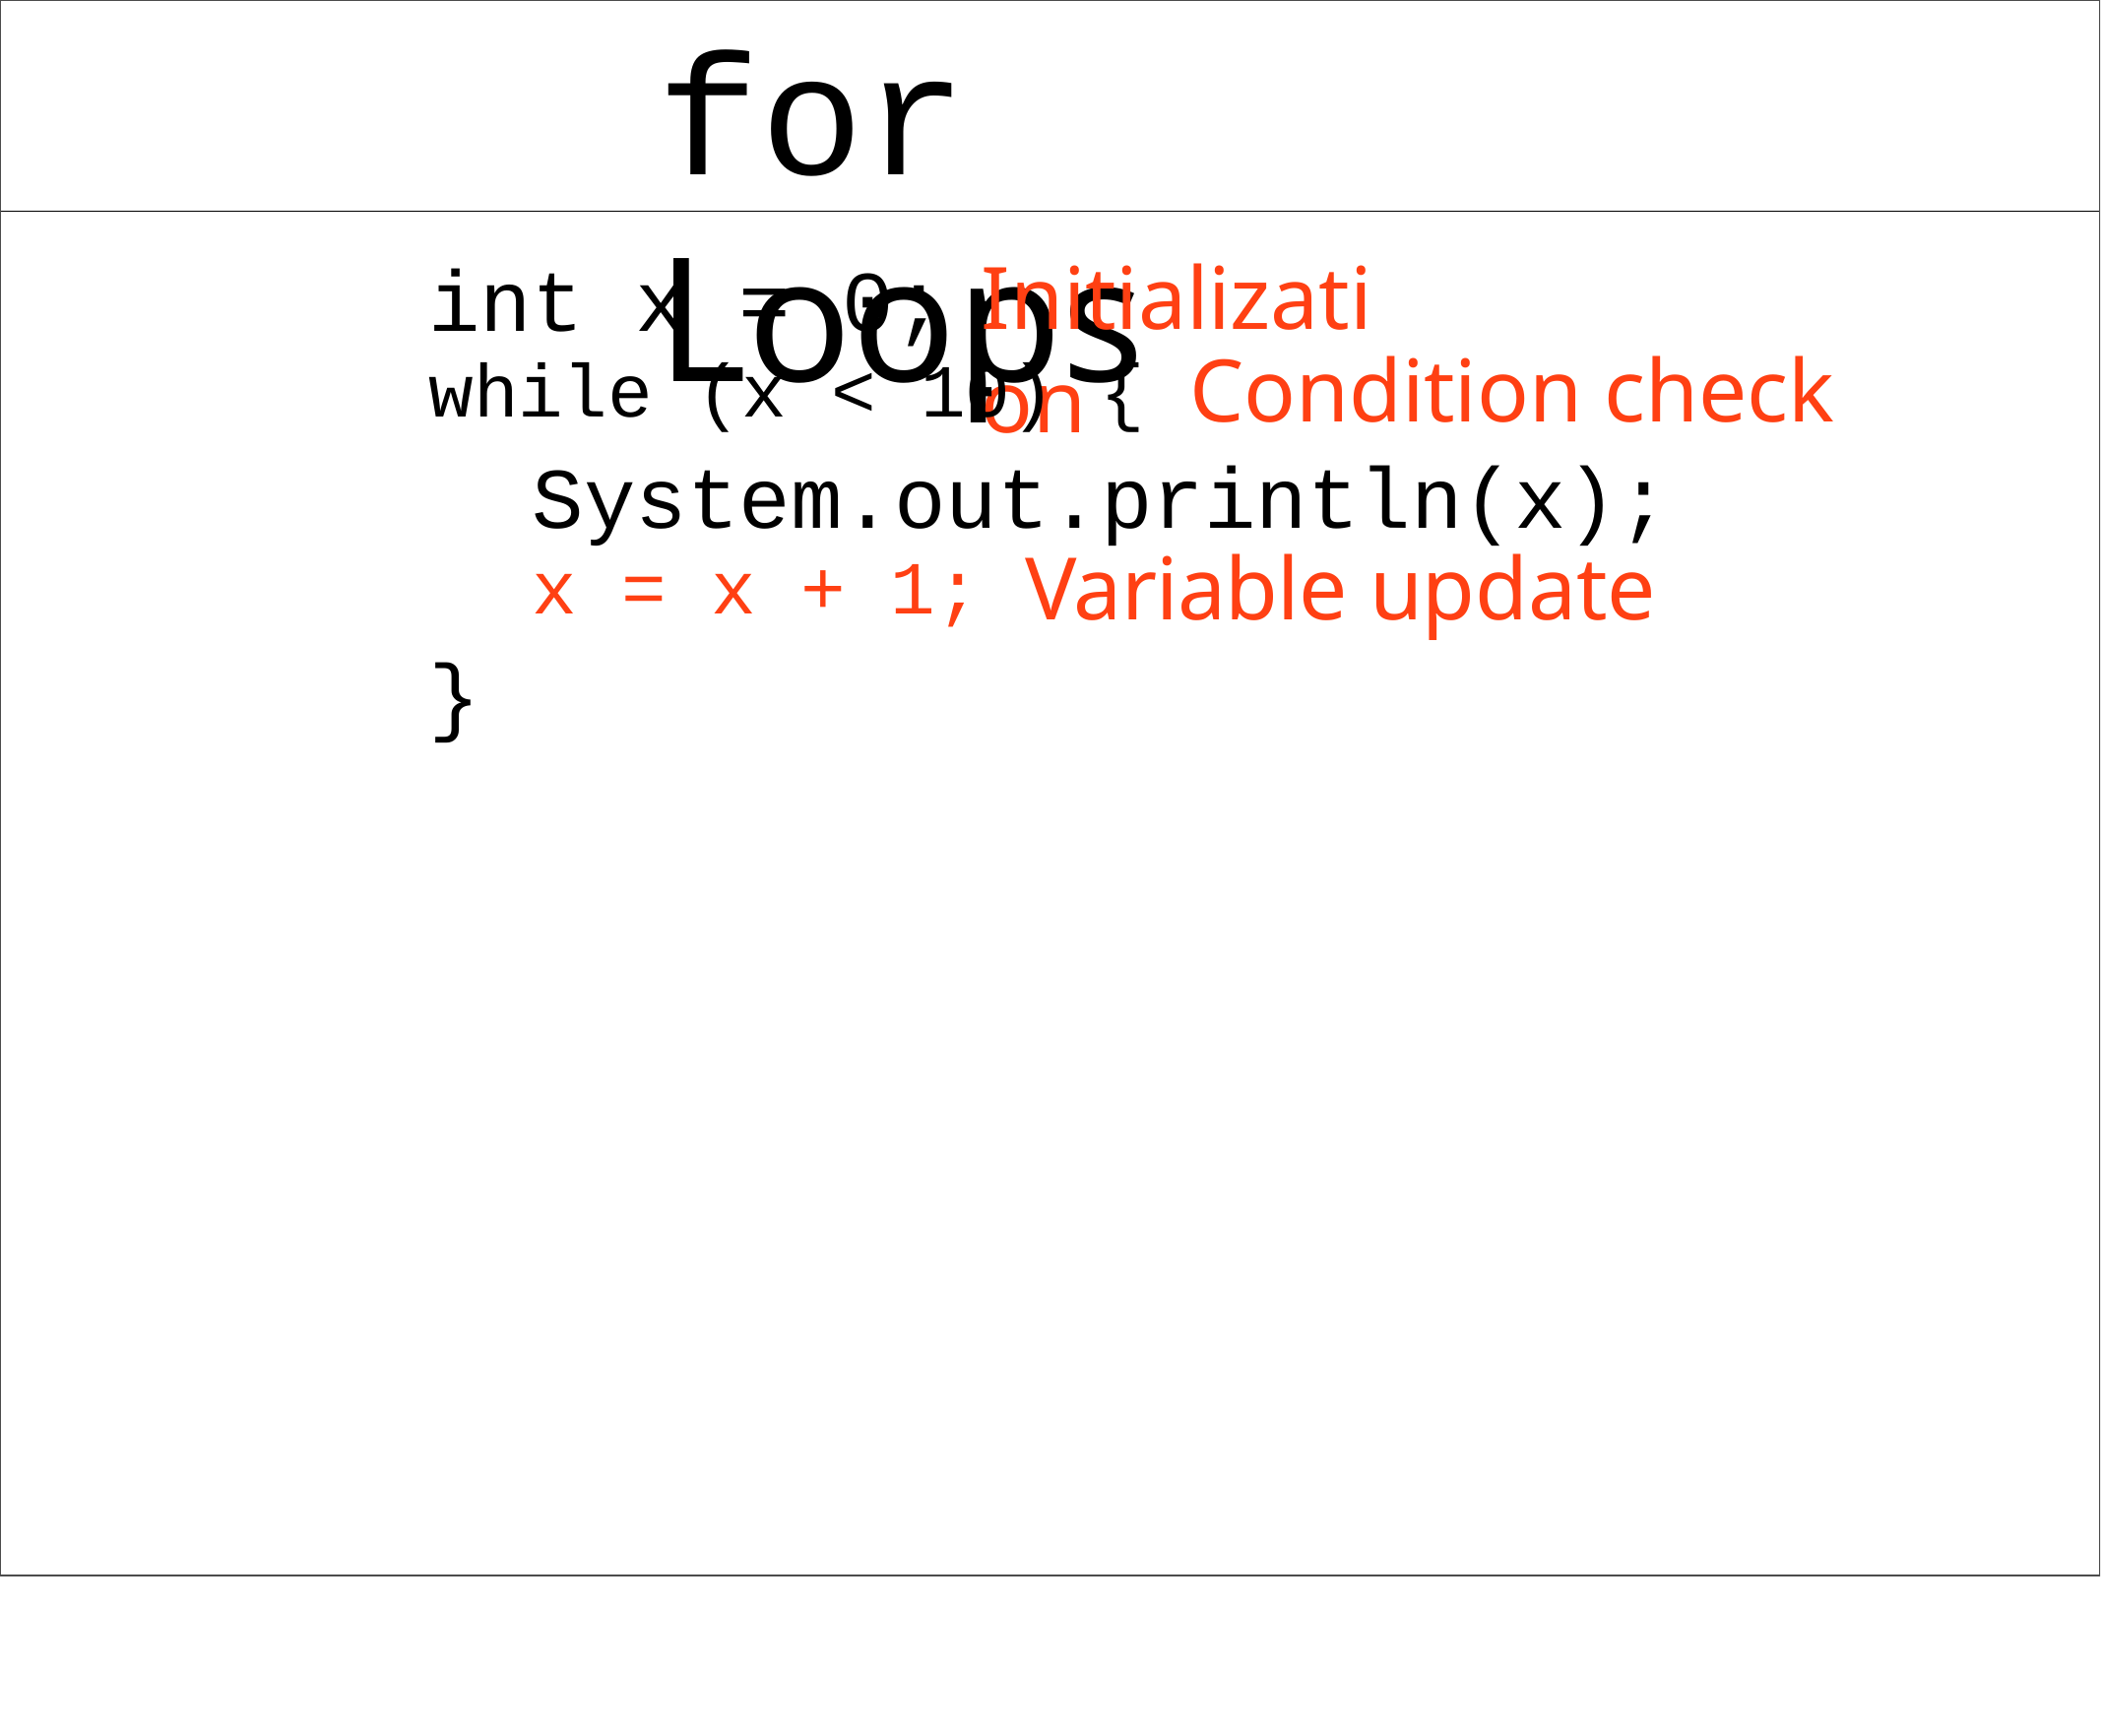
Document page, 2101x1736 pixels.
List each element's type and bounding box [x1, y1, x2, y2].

text_box [0, 0, 2101, 1575]
